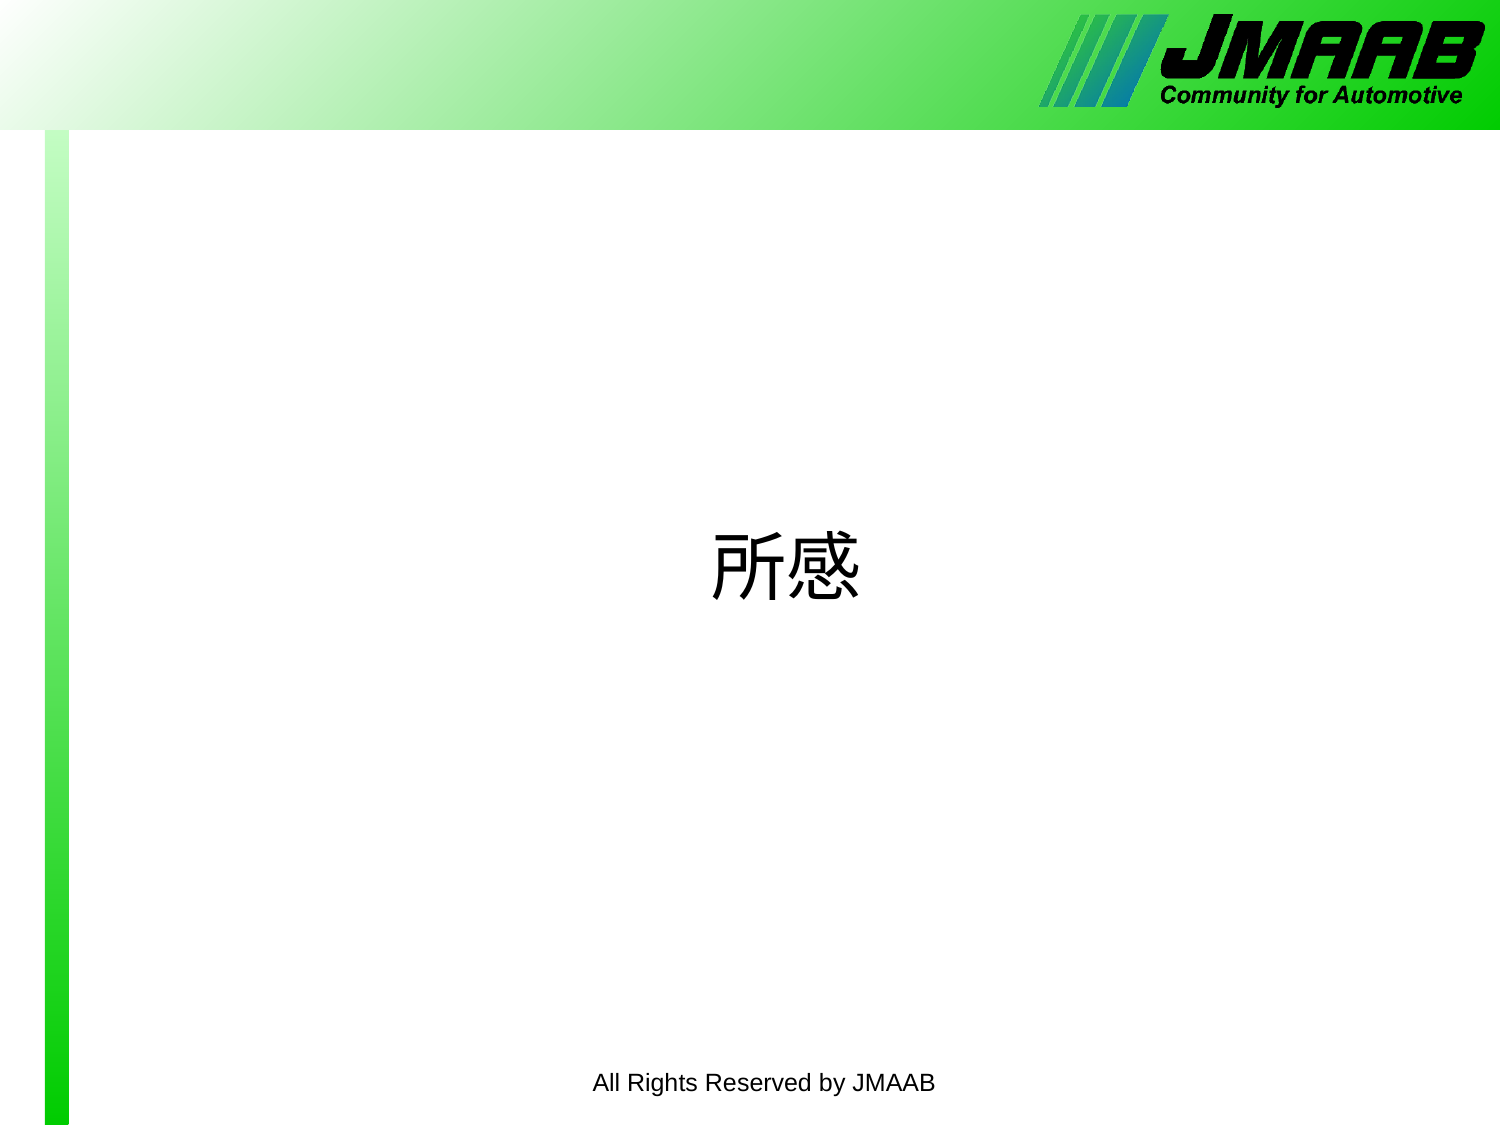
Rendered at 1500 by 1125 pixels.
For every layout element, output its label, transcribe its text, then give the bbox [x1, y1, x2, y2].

list 所感 [73, 529, 1500, 630]
picture [1036, 11, 1486, 109]
